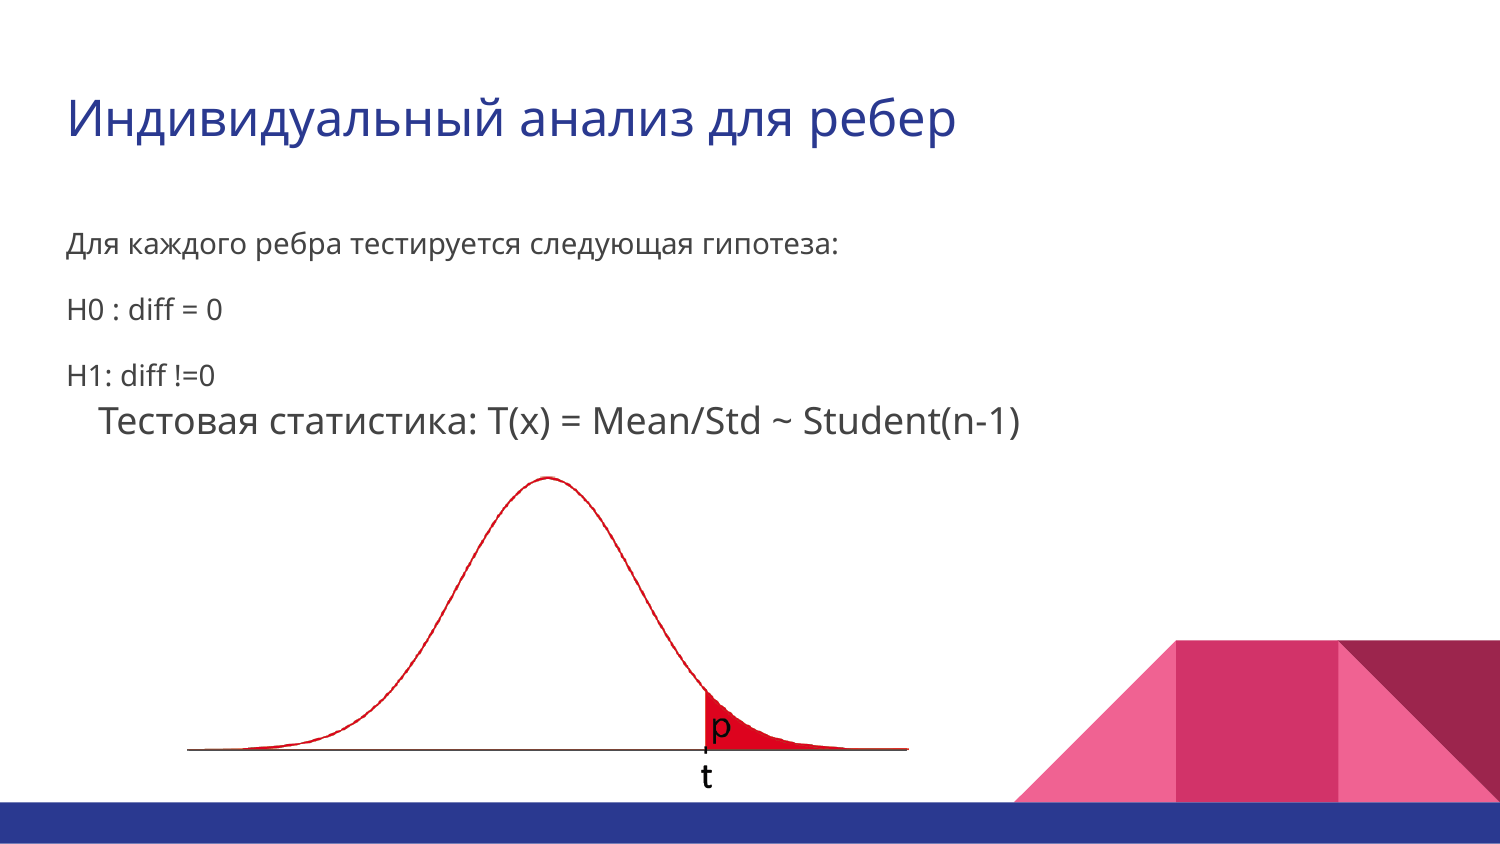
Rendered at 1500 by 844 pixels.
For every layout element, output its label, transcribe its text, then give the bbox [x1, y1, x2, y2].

picture [118, 457, 963, 801]
text_box Тестовая статистика: T(x) = Mean/Std ~ Student(n-1) [83, 375, 1047, 458]
list Для каждого ребра тестируется следующая гипотеза: H0 : diff = 0 H1: diff !=0 [51, 201, 1348, 412]
title Индивидуальный анализ для ребер [51, 67, 1449, 167]
